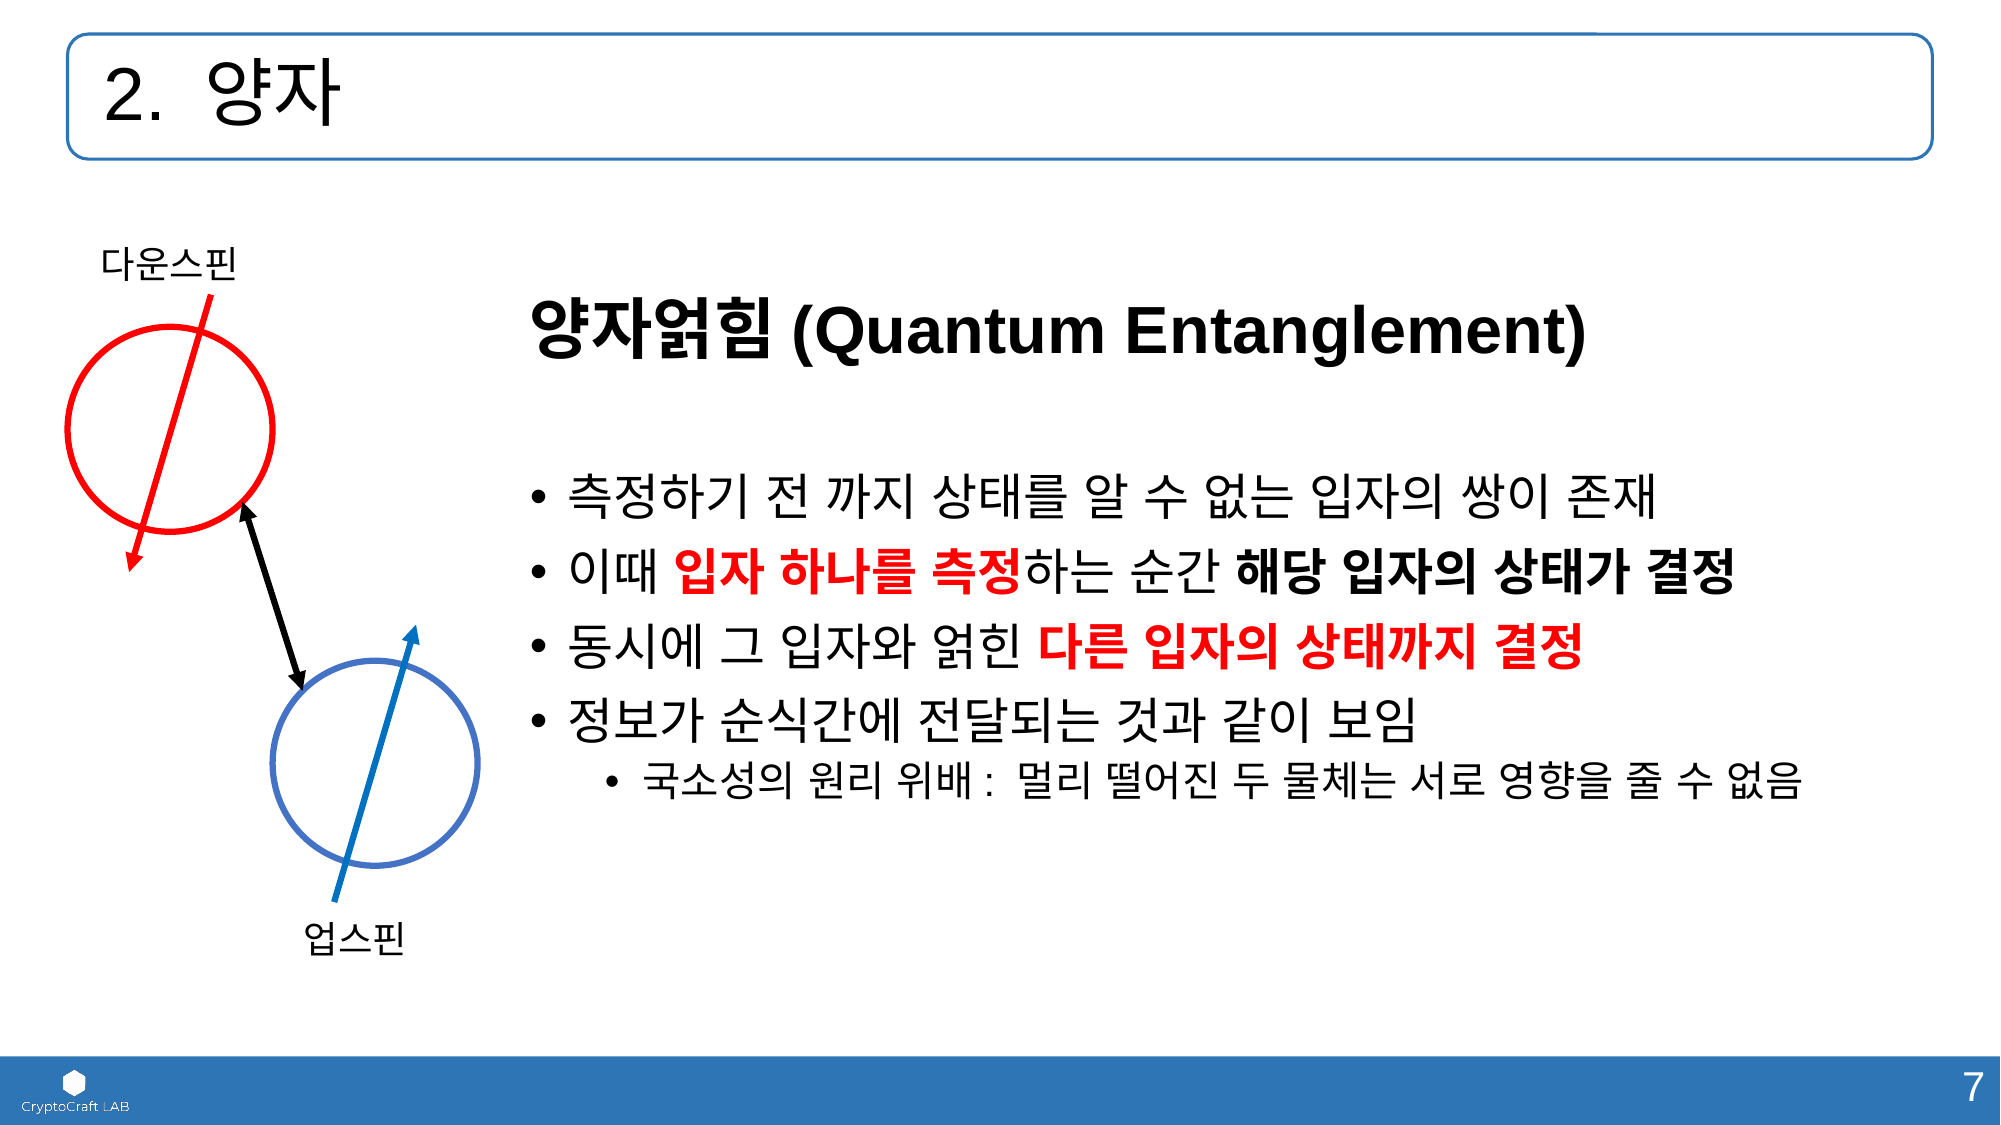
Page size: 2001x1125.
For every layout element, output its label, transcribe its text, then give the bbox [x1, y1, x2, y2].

picture [13, 1061, 138, 1123]
text_box [416, 668, 479, 859]
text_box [242, 501, 303, 691]
title 2. 양자 [67, 34, 1933, 160]
text_box 업스핀 [288, 909, 423, 969]
text_box [66, 334, 129, 525]
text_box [129, 294, 211, 573]
text_box [211, 334, 274, 525]
text_box [271, 668, 334, 859]
text_box 다운스핀 [86, 233, 254, 294]
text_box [334, 624, 416, 902]
list 양자얽힘(Quantum Entanglement) 측정하기 전 까지 상태를 알 수 없는 입자의 쌍이 존재 이때 입자 하나를 측정하는 순간 해당 입자의 상태가 결정 동시에 그 입자와 얽힌 다른 입자의 상태까지 결정 정보가 순식간에 전달되는 것과 같이 보임 국소성의 원리 위배: 멀리 떨어진 두 물체는 서로 영향을 줄 수 없음 [514, 288, 1933, 901]
